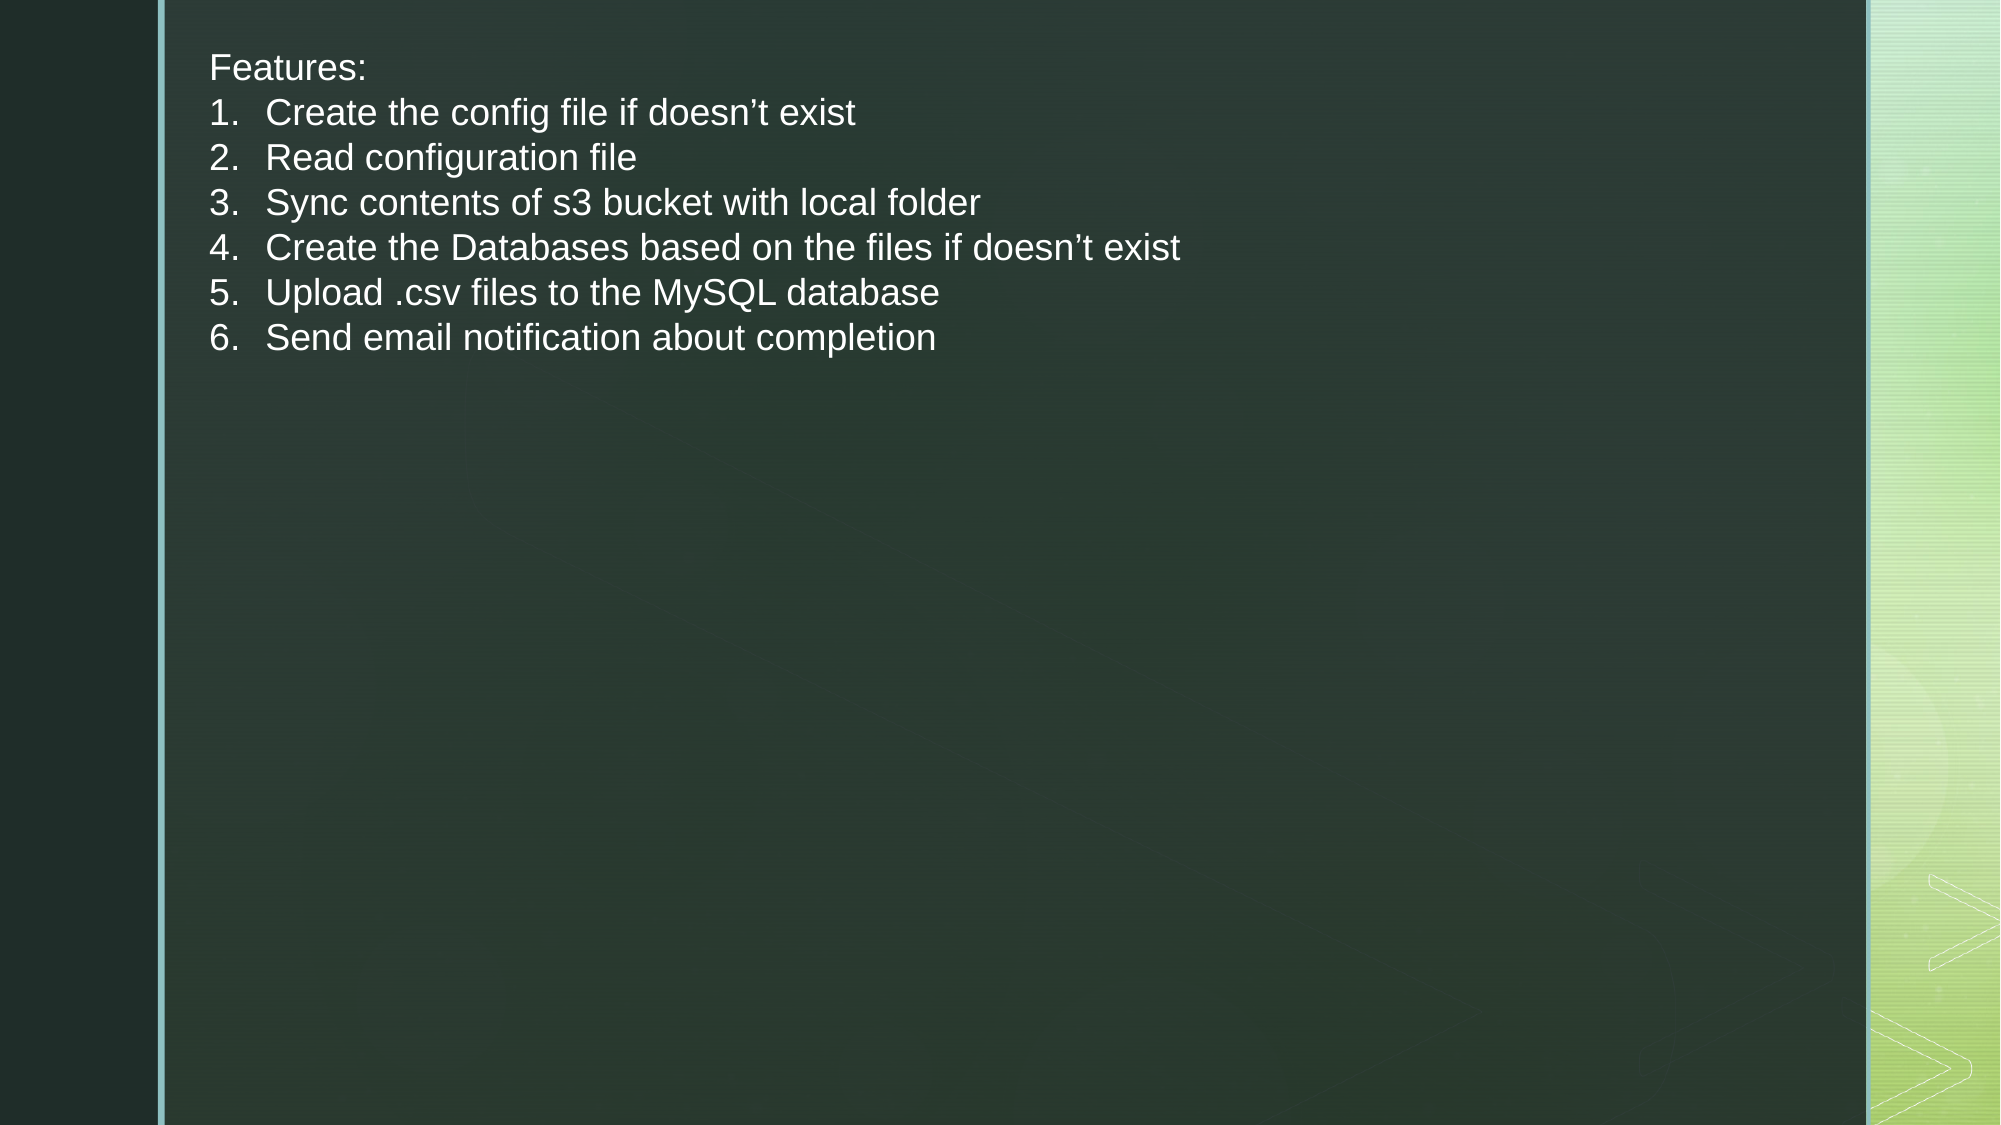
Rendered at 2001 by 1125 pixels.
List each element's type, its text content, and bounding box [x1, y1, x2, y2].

text_box Features: Create the config file if doesn’t exist Read configuration file Sync contents of s3 bucket with local folder Create the Databases based on the files if doesn’t exist Upload .csv files to the MySQL database Send email notification about completion [194, 35, 1575, 365]
picture [1871, 0, 2001, 1125]
